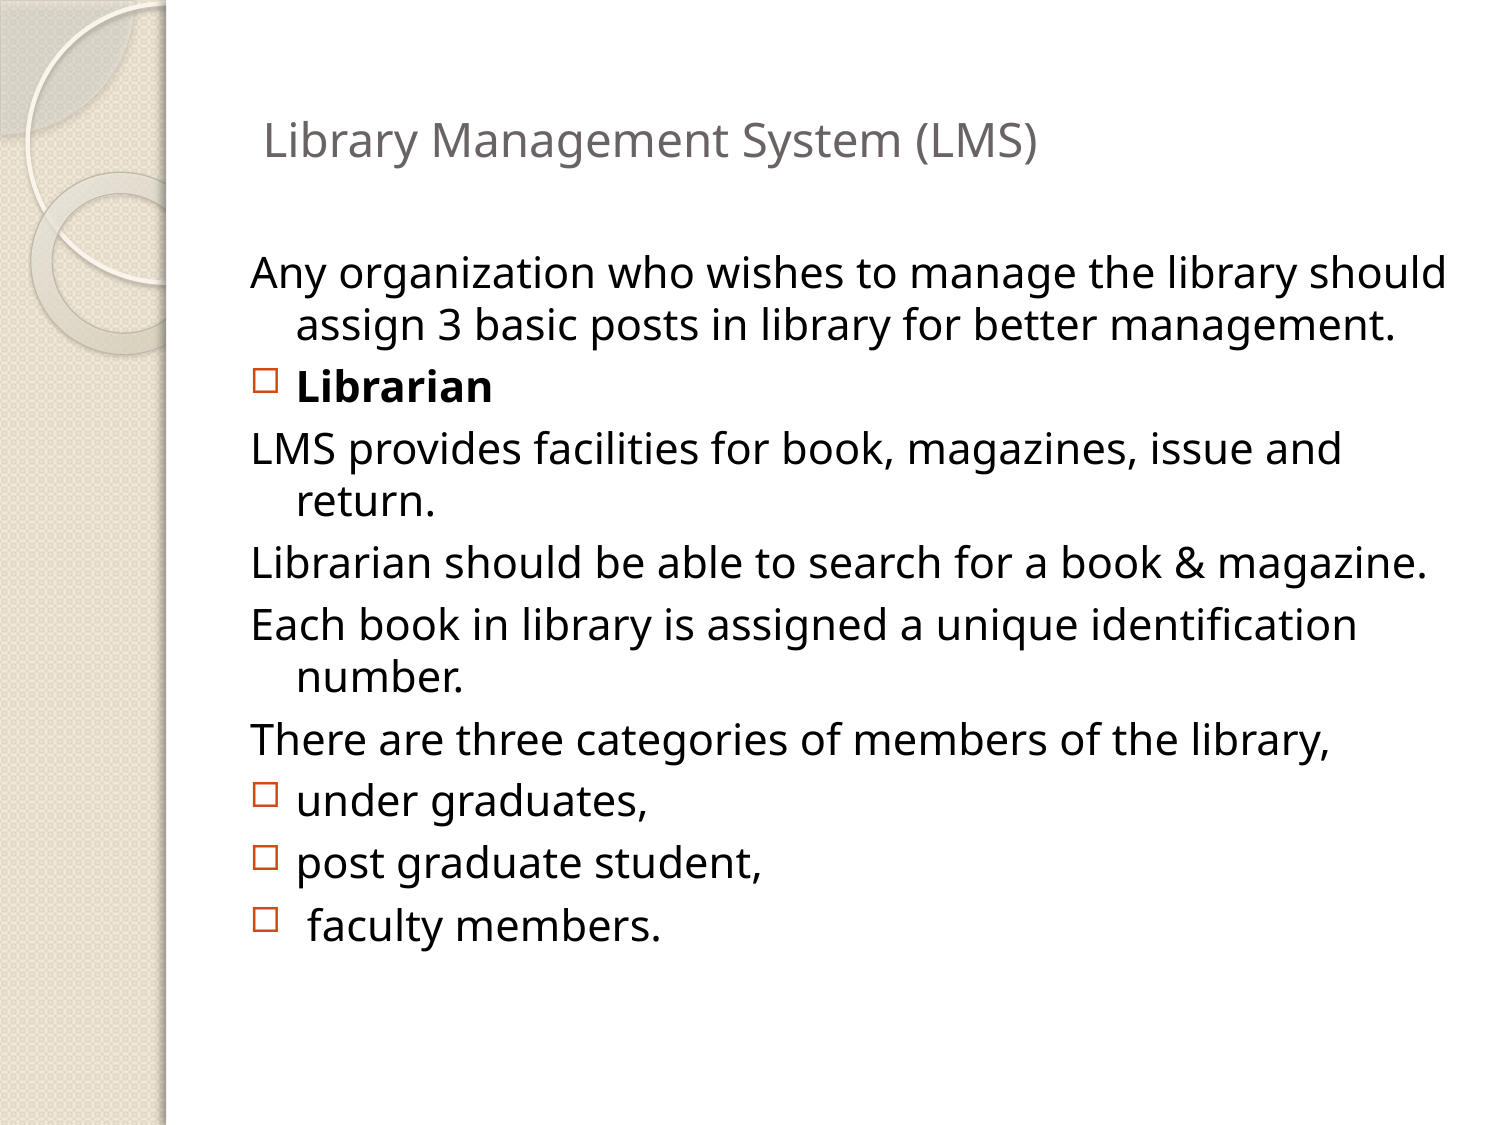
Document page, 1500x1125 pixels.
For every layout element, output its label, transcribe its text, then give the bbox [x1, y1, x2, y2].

list Any organization who wishes to manage the library should assign 3 basic posts in library for better management. Librarian LMS provides facilities for book, magazines, issue and return. Librarian should be able to search for a book & magazine. Each book in library is assigned a unique identification number. There are three categories of members of the library, under graduates, post graduate student, faculty members. [235, 237, 1466, 1025]
title Library Management System (LMS) [235, 45, 1466, 233]
